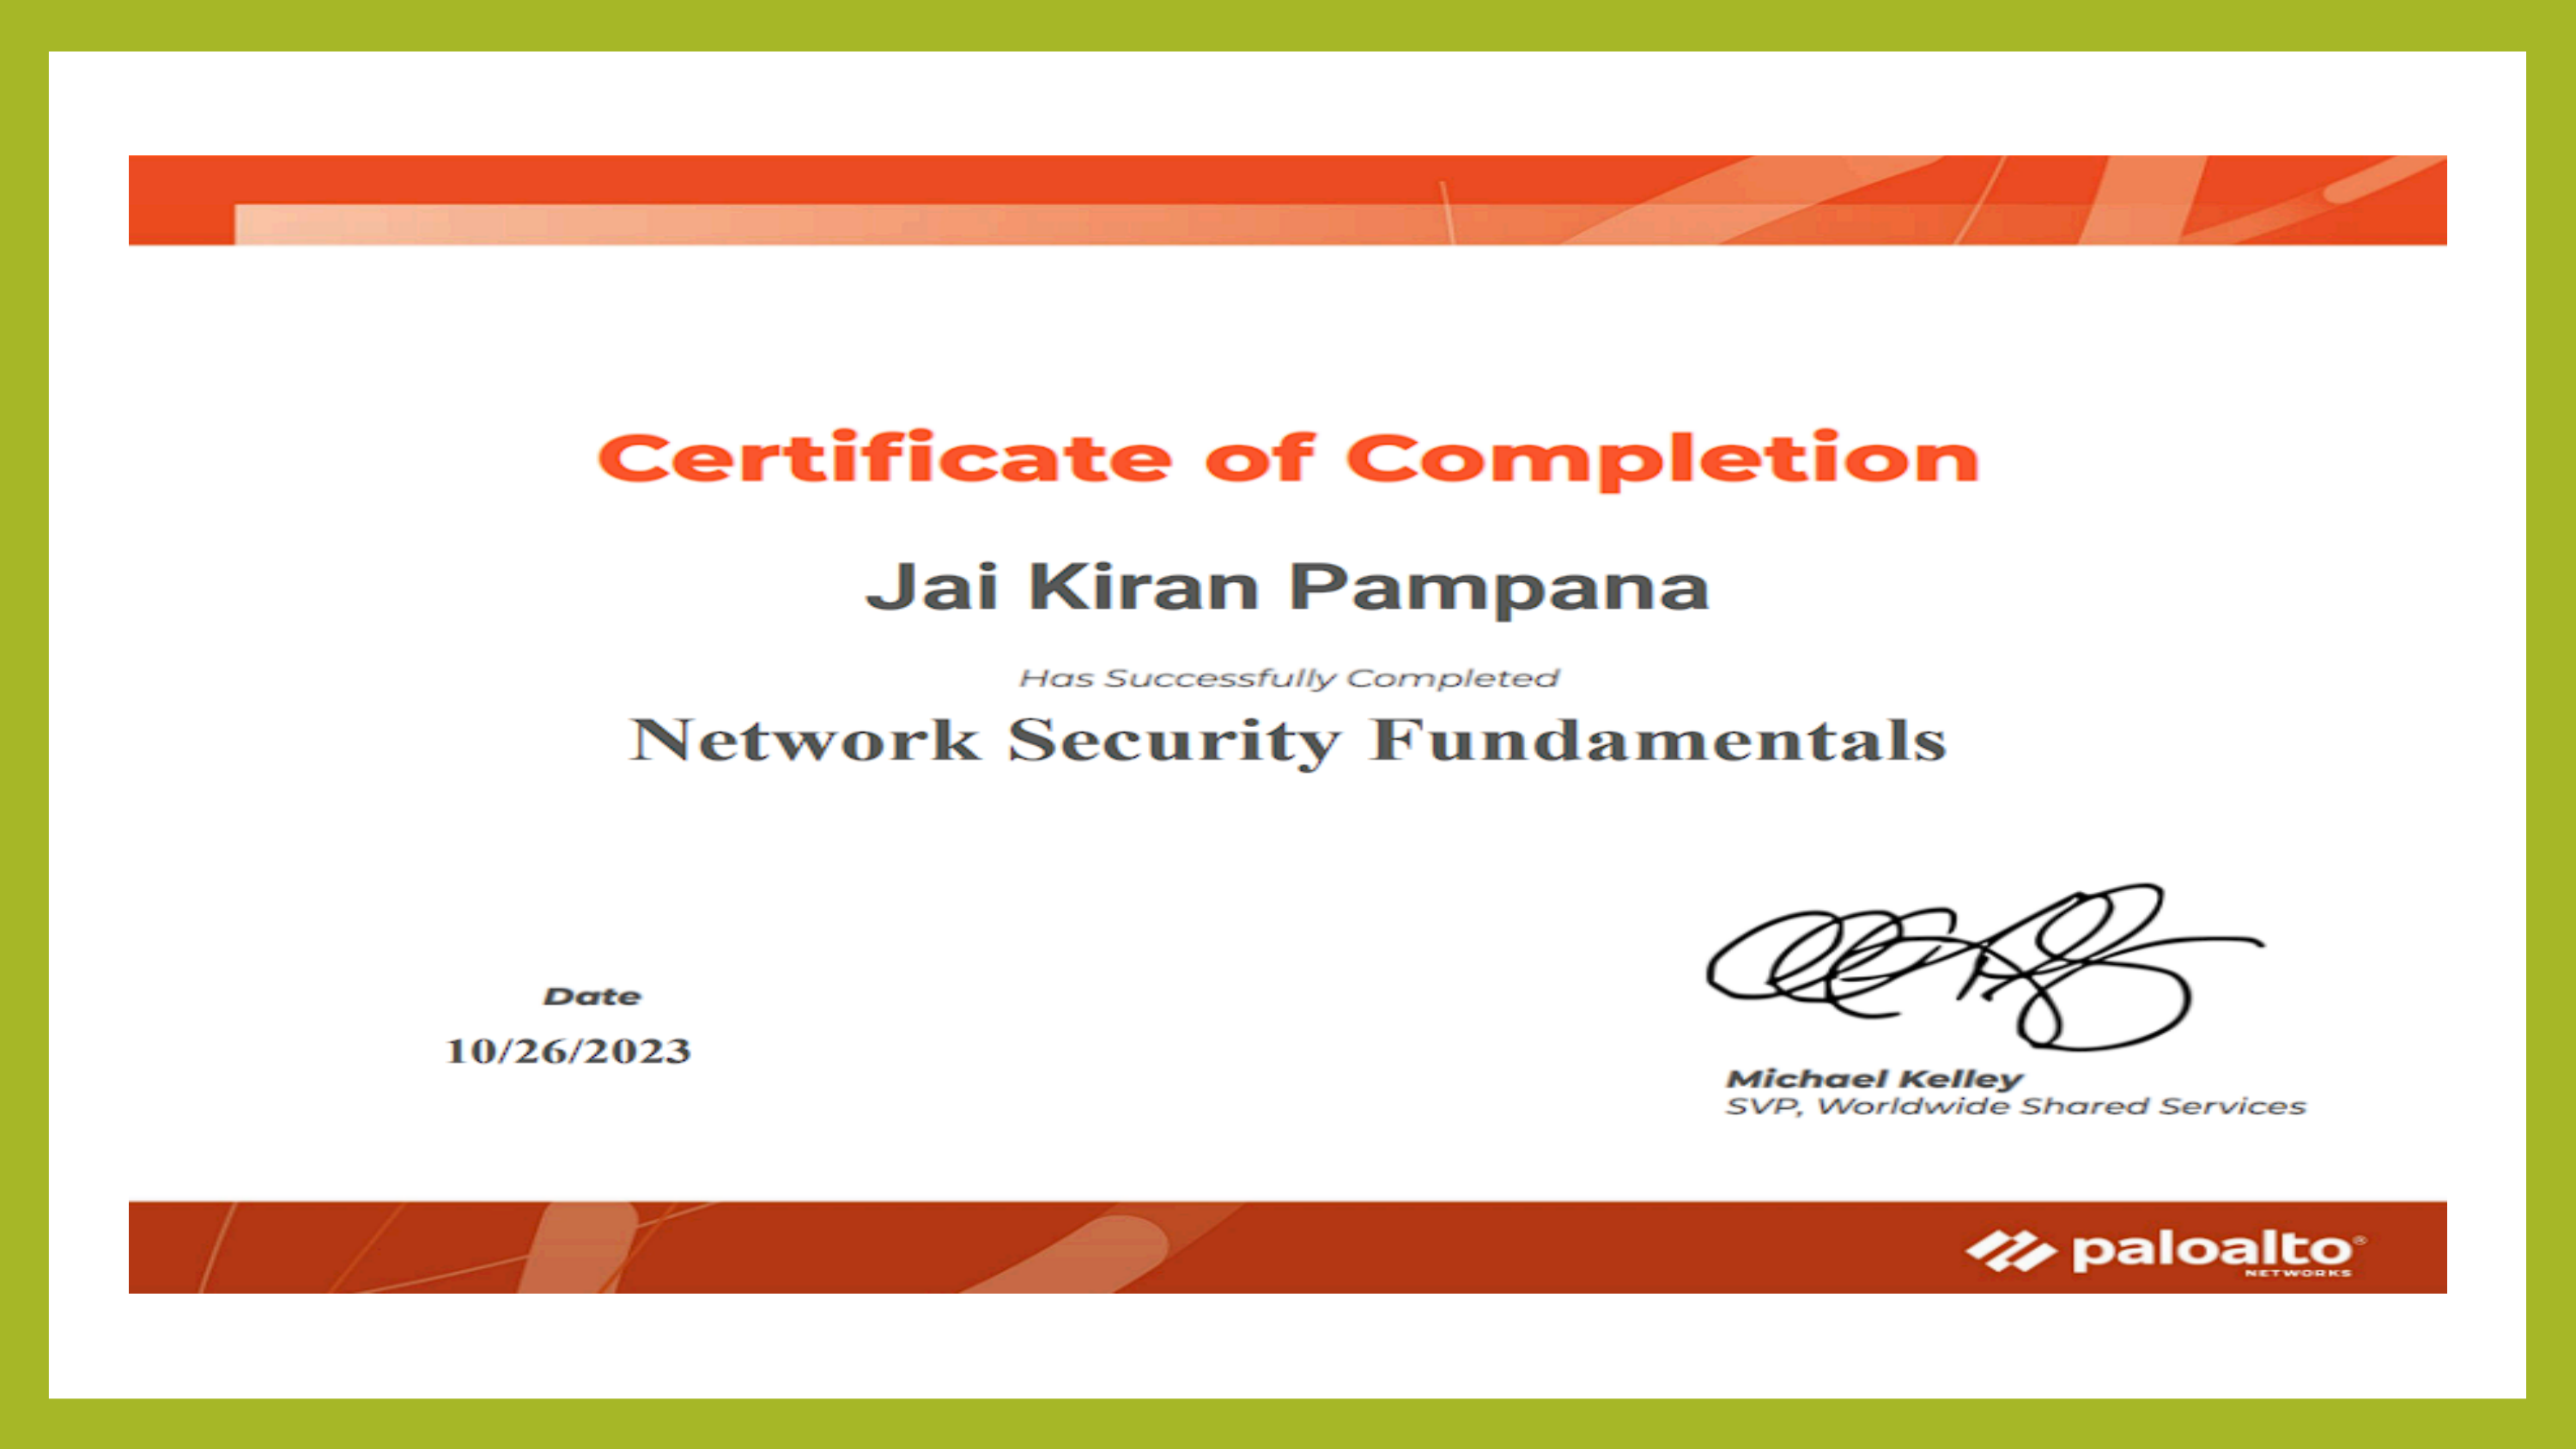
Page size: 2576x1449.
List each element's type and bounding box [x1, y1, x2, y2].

picture [128, 155, 2448, 1294]
